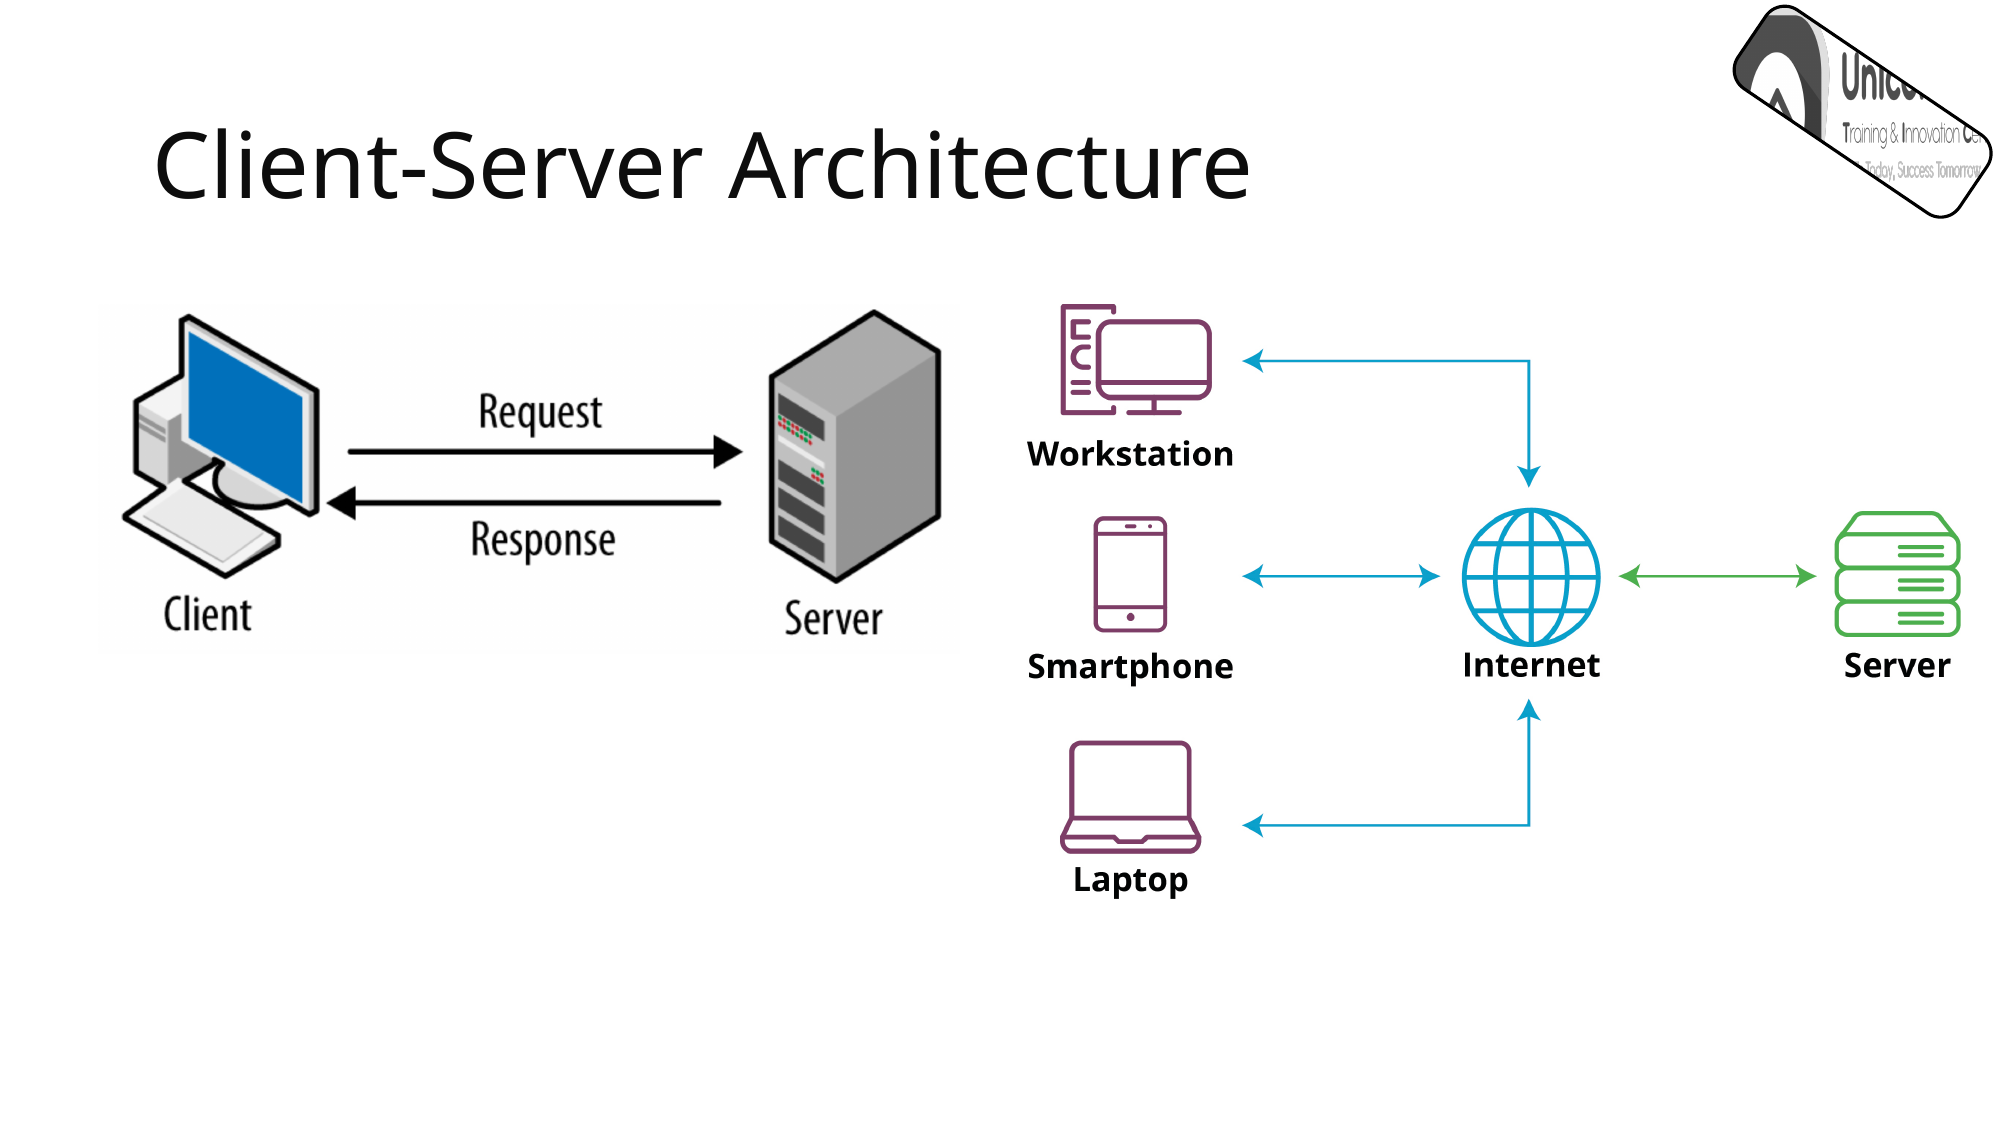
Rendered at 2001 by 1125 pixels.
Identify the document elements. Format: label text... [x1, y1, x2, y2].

title Client-Server Architecture [137, 59, 1863, 278]
picture [97, 303, 960, 654]
picture [1740, 8, 1989, 215]
picture [1026, 303, 1962, 901]
